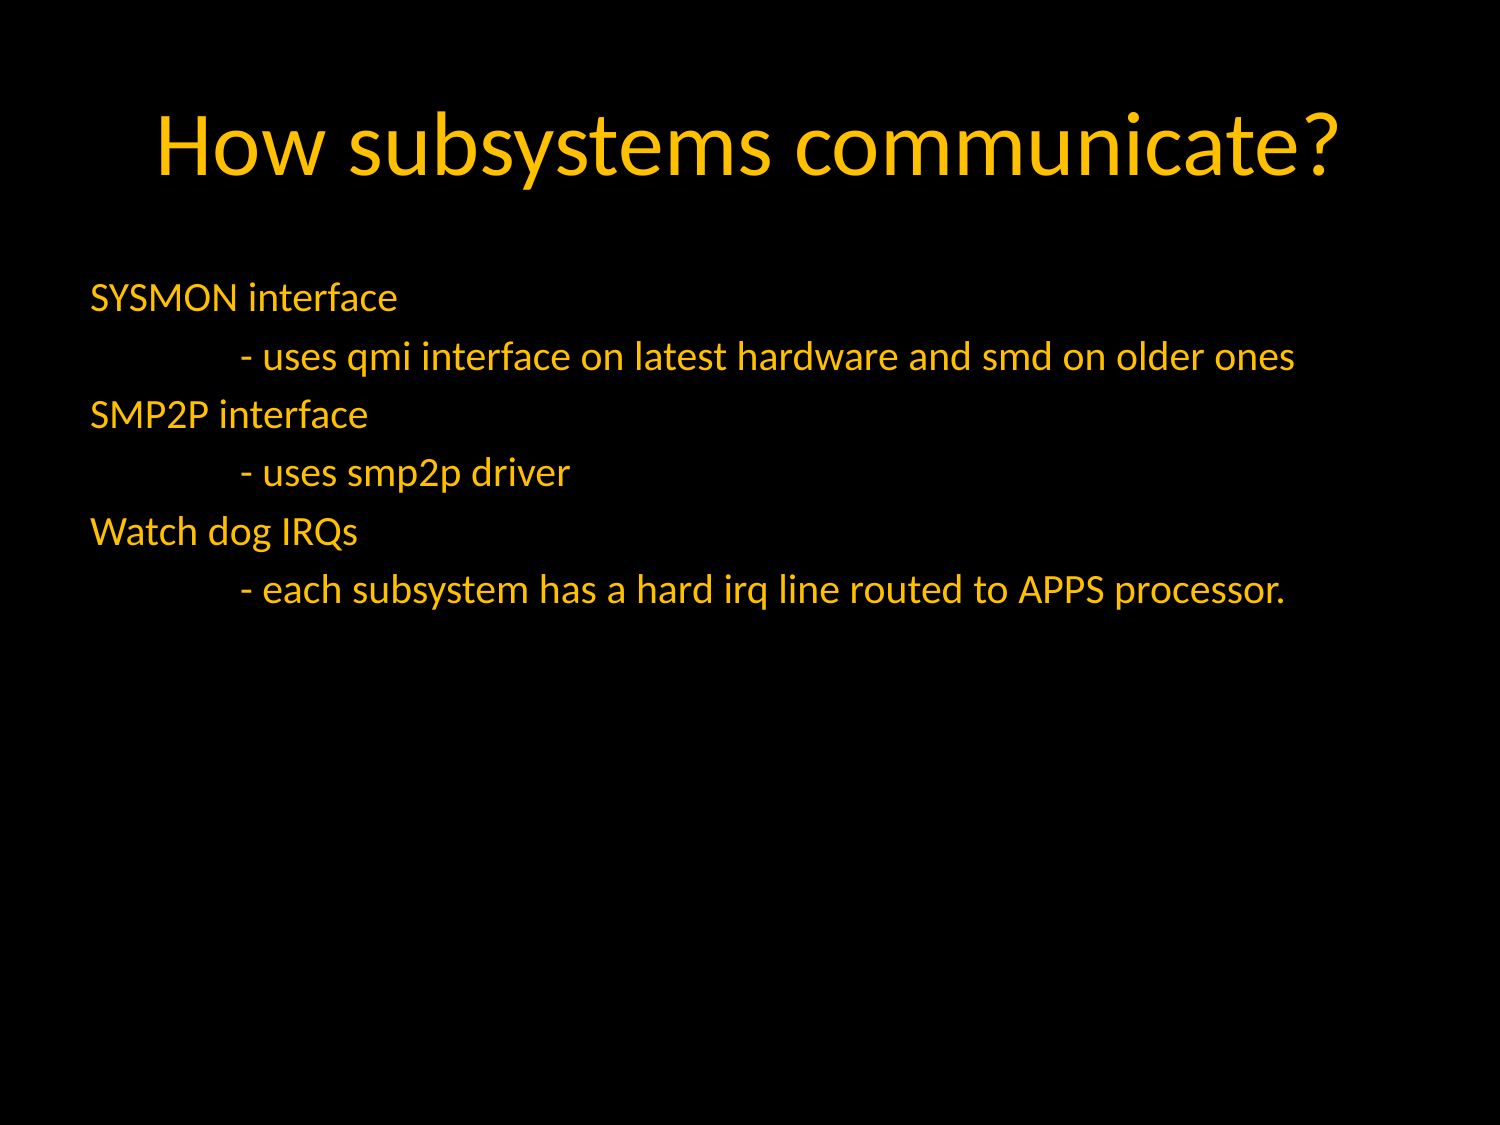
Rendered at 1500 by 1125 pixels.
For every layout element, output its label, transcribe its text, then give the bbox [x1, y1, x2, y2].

list SYSMON interface - uses qmi interface on latest hardware and smd on older ones SMP2P interface - uses smp2p driver Watch dog IRQs - each subsystem has a hard irq line routed to APPS processor. [75, 262, 1425, 1005]
title How subsystems communicate? [75, 45, 1425, 233]
